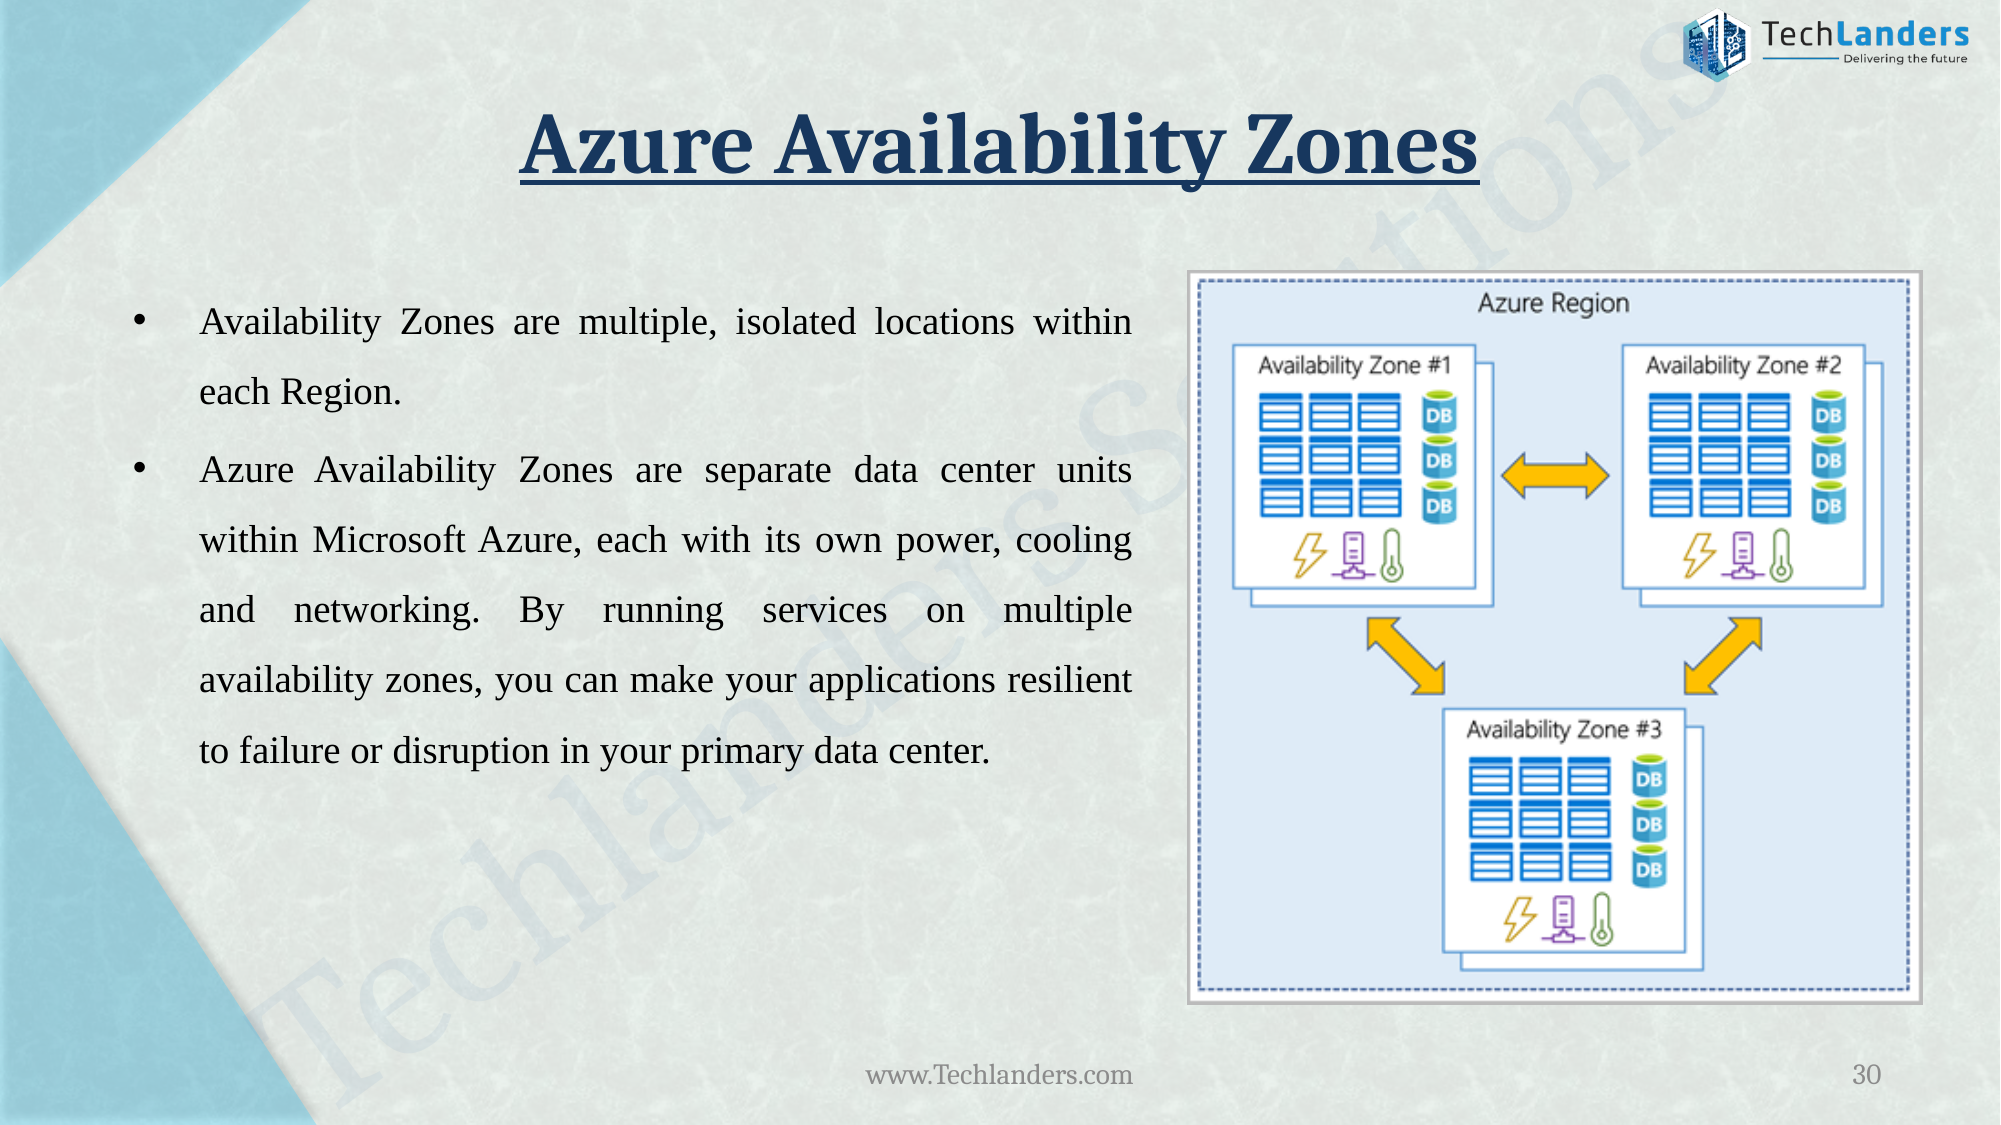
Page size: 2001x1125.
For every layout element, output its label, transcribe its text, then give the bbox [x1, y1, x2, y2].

list Availability Zones are multiple, isolated locations within each Region. Azure Availability Zones are separate data center units within Microsoft Azure, each with its own power, cooling and networking. By running services on multiple availability zones, you can make your applications resilient to failure or disruption in your primary data center. [114, 262, 1153, 1005]
picture [1680, 7, 1969, 83]
footer www.Techlanders.com [683, 1042, 1317, 1103]
slide_number 30 [1433, 1042, 1900, 1103]
picture [1187, 269, 1923, 1006]
title Azure Availability Zones [99, 45, 1900, 233]
